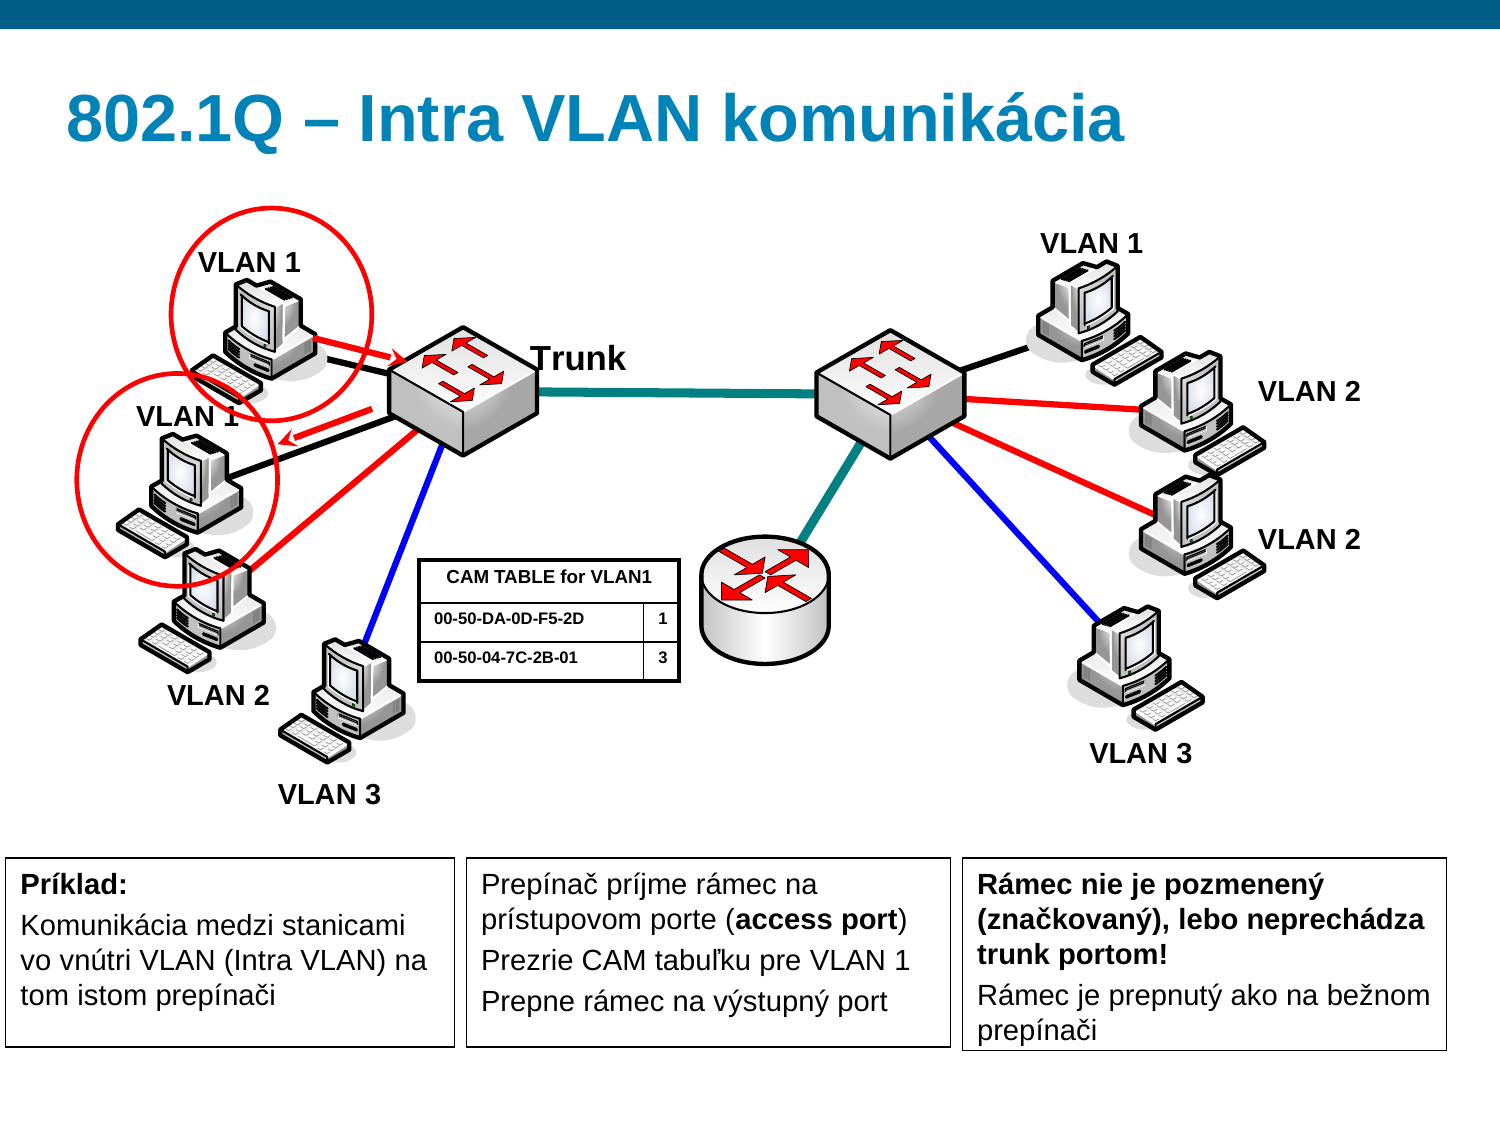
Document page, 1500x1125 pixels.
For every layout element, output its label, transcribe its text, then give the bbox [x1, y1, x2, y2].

title 802.1Q – Intra VLAN komunikácia [53, 50, 1447, 163]
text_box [277, 337, 951, 1048]
text_box Rámec nie je pozmenený (značkovaný), lebo neprechádza trunk portom! Rámec je prepnutý ako na bežnom prepínači [962, 857, 1447, 1051]
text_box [5, 207, 455, 1048]
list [459, 219, 1365, 817]
